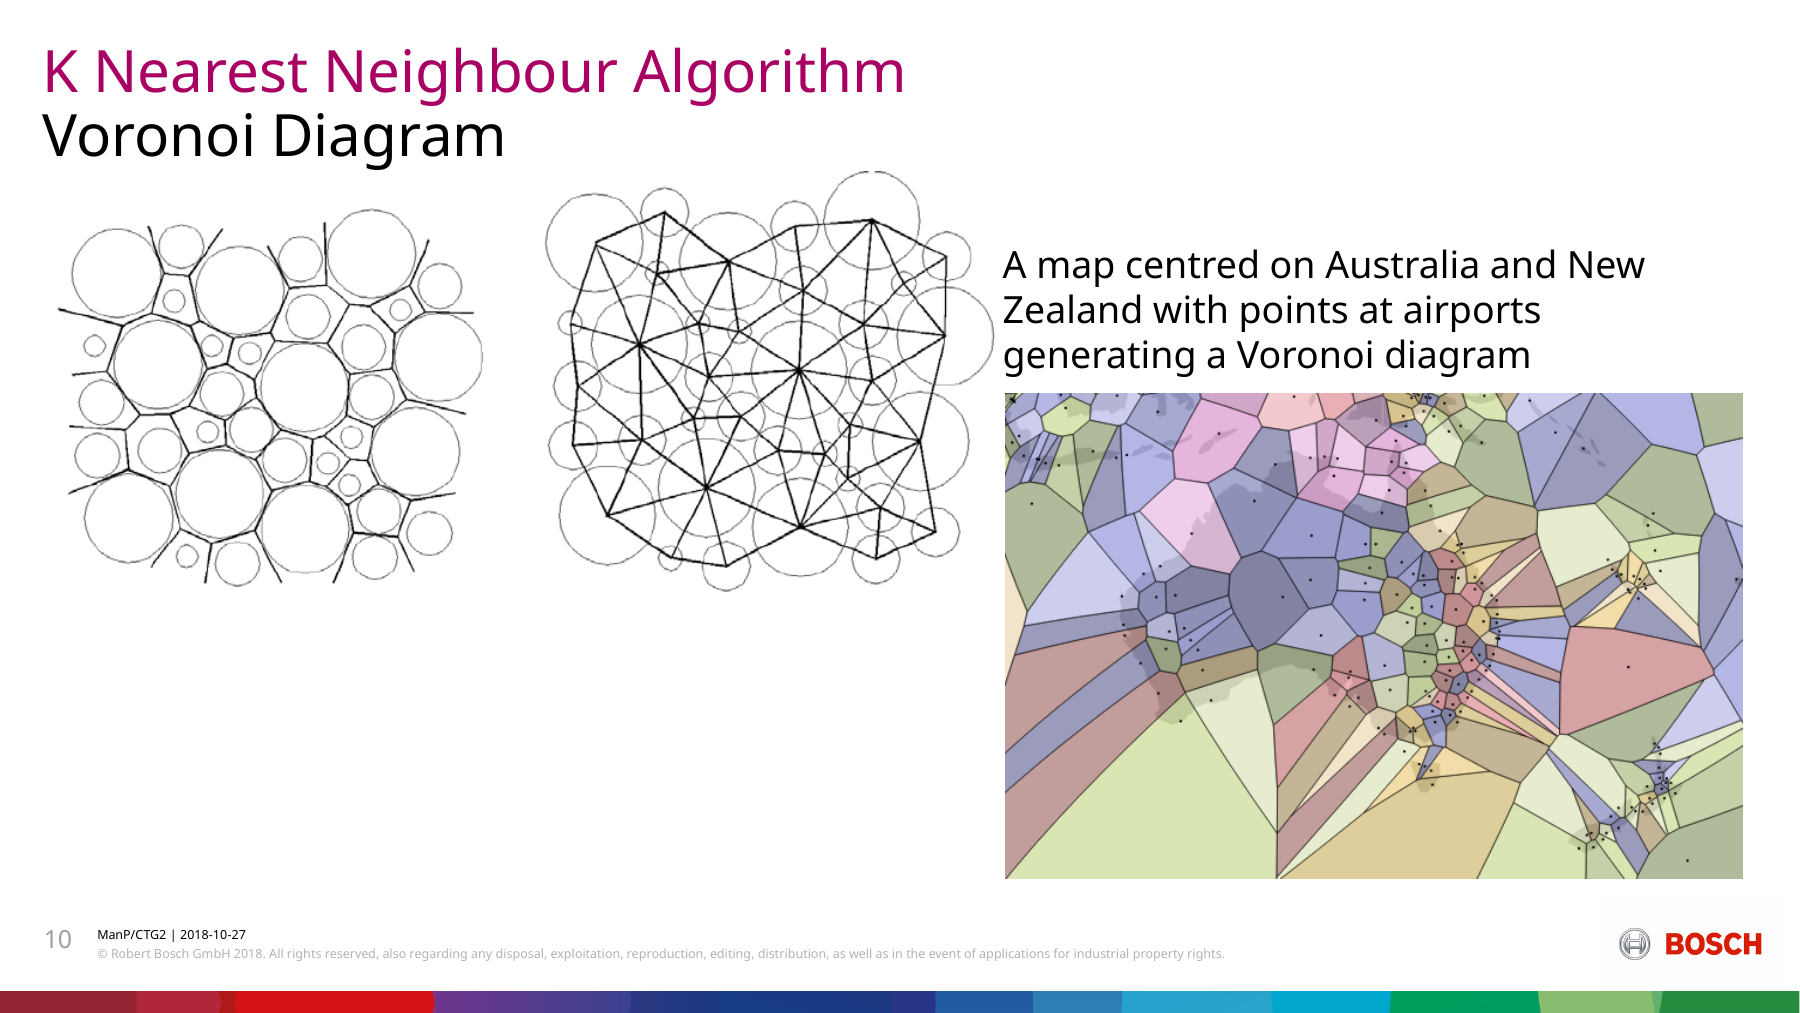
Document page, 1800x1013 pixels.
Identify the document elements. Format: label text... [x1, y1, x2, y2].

picture [43, 170, 1743, 879]
text_box A map centred on Australia and New Zealand with points at airports generating a Voronoi diagram [1024, 233, 1725, 384]
title Voronoi Diagram [42, 106, 1758, 170]
picture [0, 991, 1272, 1013]
text_box ManP/CTG2 | 2018-10-27 [97, 925, 1599, 944]
text_box K Nearest Neighbour Algorithm [42, 42, 1758, 106]
text_box 10 [43, 923, 92, 991]
text_box © Robert Bosch GmbH 2018. All rights reserved, also regarding any disposal, exploitation, reproduction, editing, distribution, as well as in the event of applications for industrial property rights. [97, 944, 1599, 980]
picture [1390, 991, 1800, 1013]
